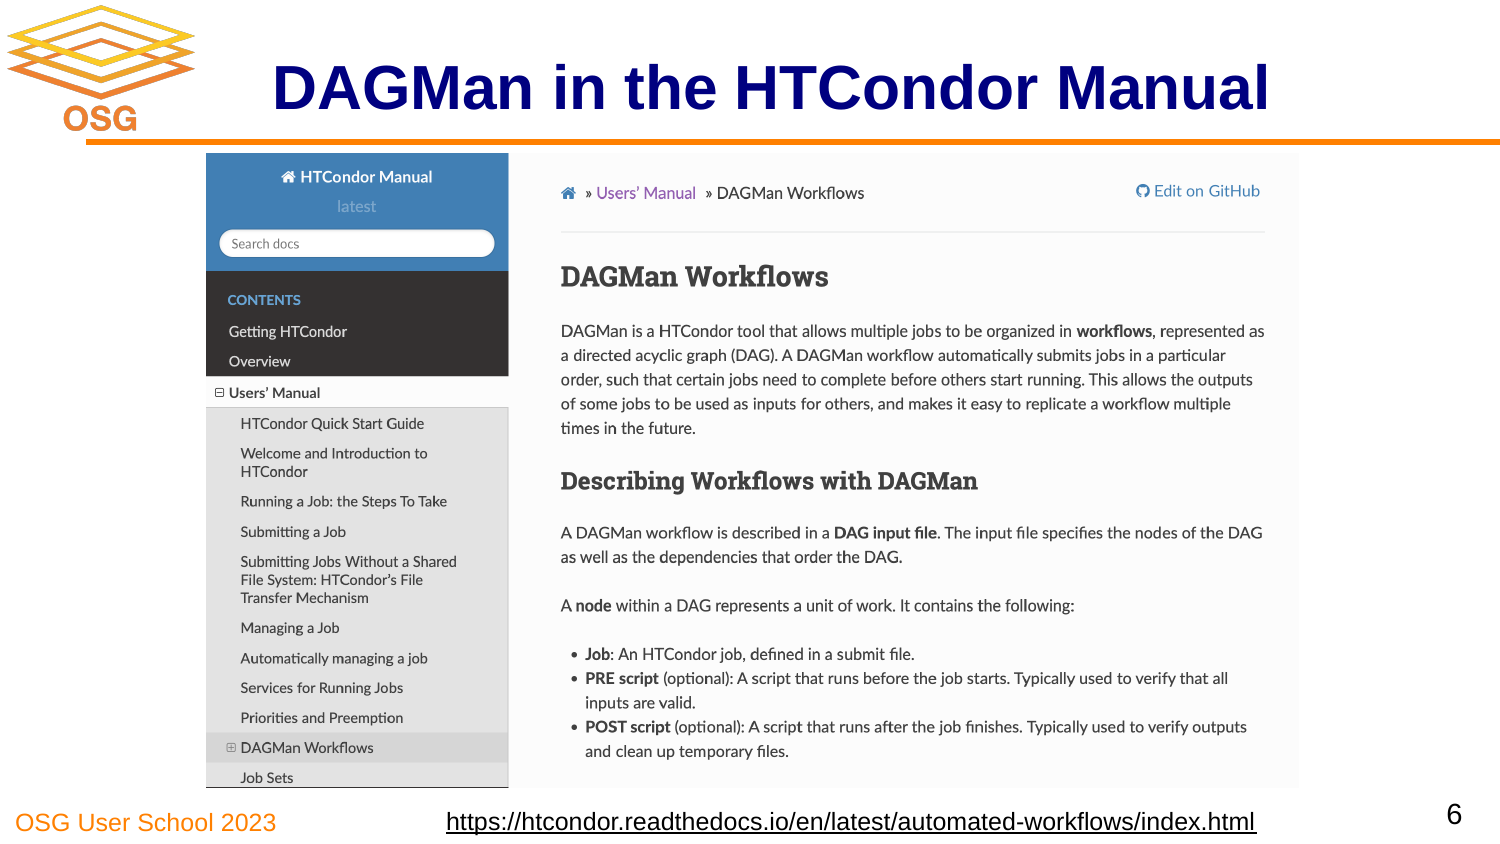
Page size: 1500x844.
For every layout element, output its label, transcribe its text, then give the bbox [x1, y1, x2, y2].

text_box https://htcondor.readthedocs.io/en/latest/automated-workflows/index.html [430, 798, 1365, 844]
title DAGMan in the HTCondor Manual [201, 14, 1342, 155]
picture [206, 153, 1299, 788]
slide_number ‹#› [1431, 787, 1500, 844]
picture [7, 5, 195, 131]
